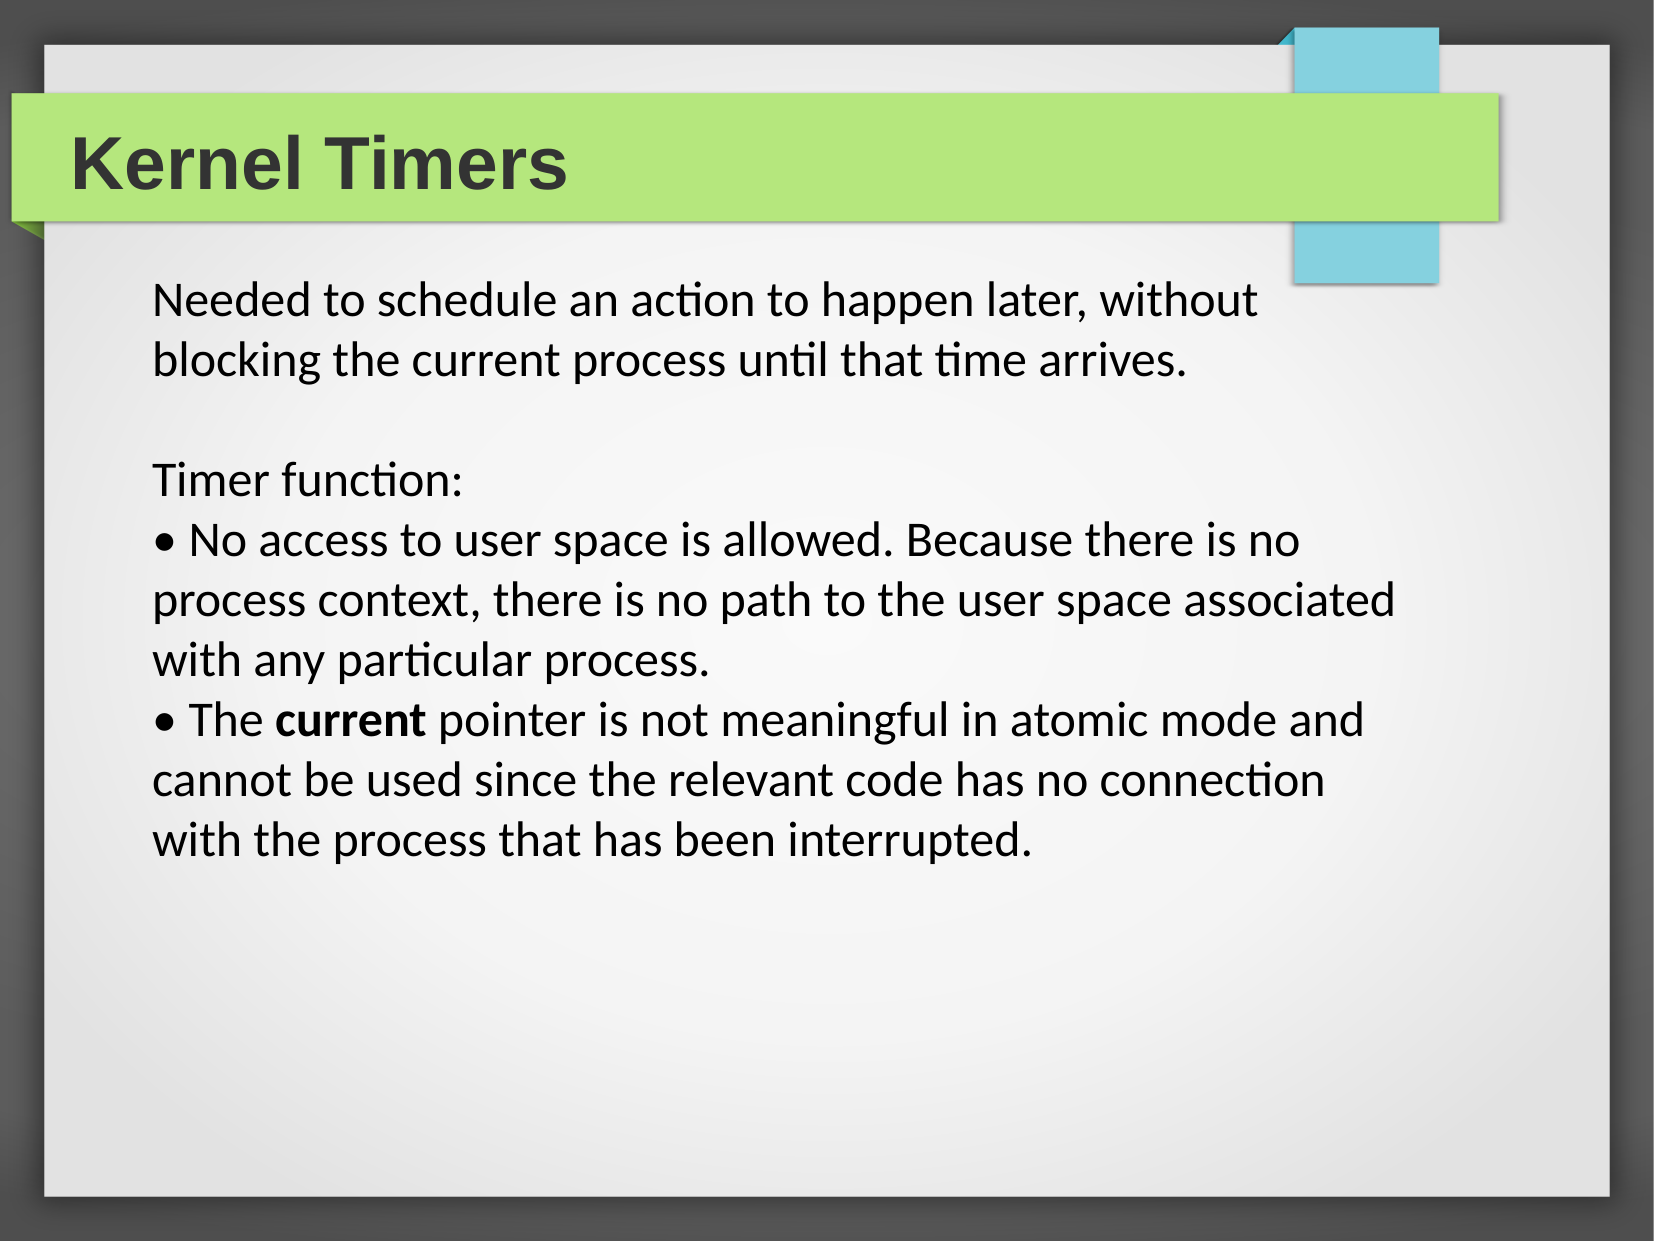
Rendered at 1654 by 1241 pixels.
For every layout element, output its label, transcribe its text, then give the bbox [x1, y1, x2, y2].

title Kernel Timers [70, 106, 1452, 213]
text_box Needed to schedule an action to happen later, without blocking the current process until that time arrives. Timer function: • No access to user space is allowed. Because there is no process context, there is no path to the user space associated with any particular process. • The current pointer is not meaningful in atomic mode and cannot be used since the relevant code has no connection with the process that has been interrupted. [137, 258, 1425, 874]
picture [0, 0, 1654, 1241]
